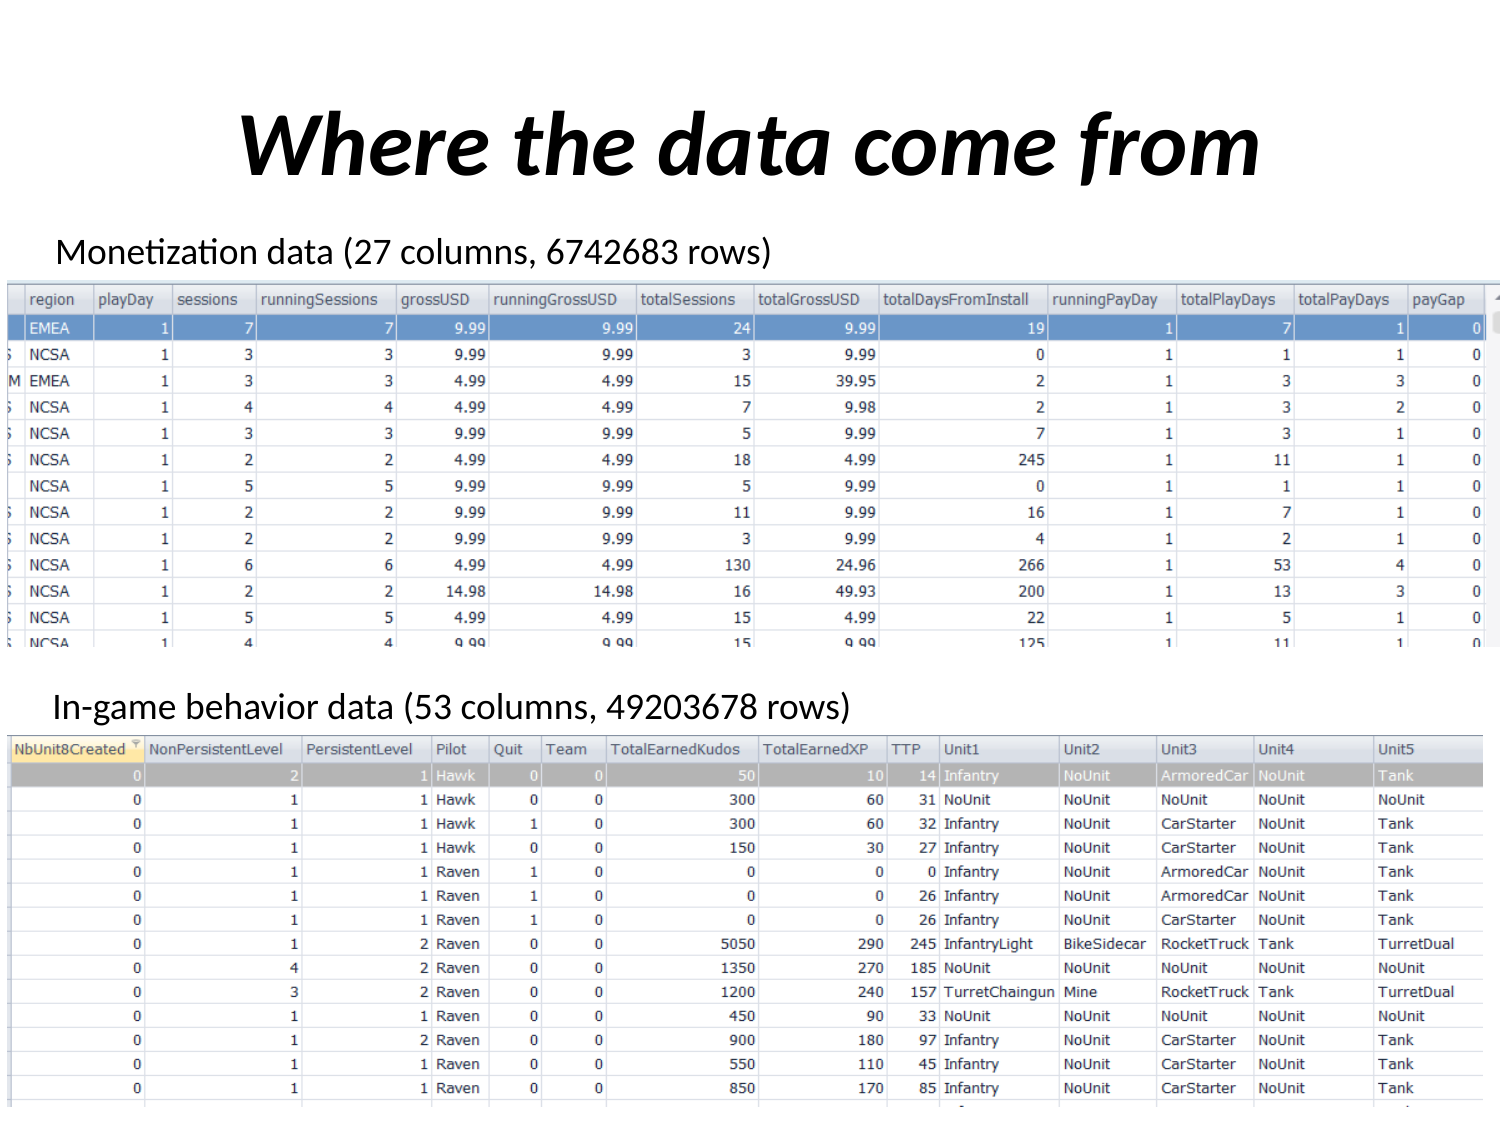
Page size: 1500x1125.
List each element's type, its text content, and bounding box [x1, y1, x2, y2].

picture [6, 279, 1500, 647]
text_box Monetization data (27 columns, 6742683 rows) [40, 219, 800, 278]
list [6, 735, 1483, 1107]
title Where the data come from [75, 45, 1425, 233]
text_box In-game behavior data (53 columns, 49203678 rows) [37, 674, 975, 733]
